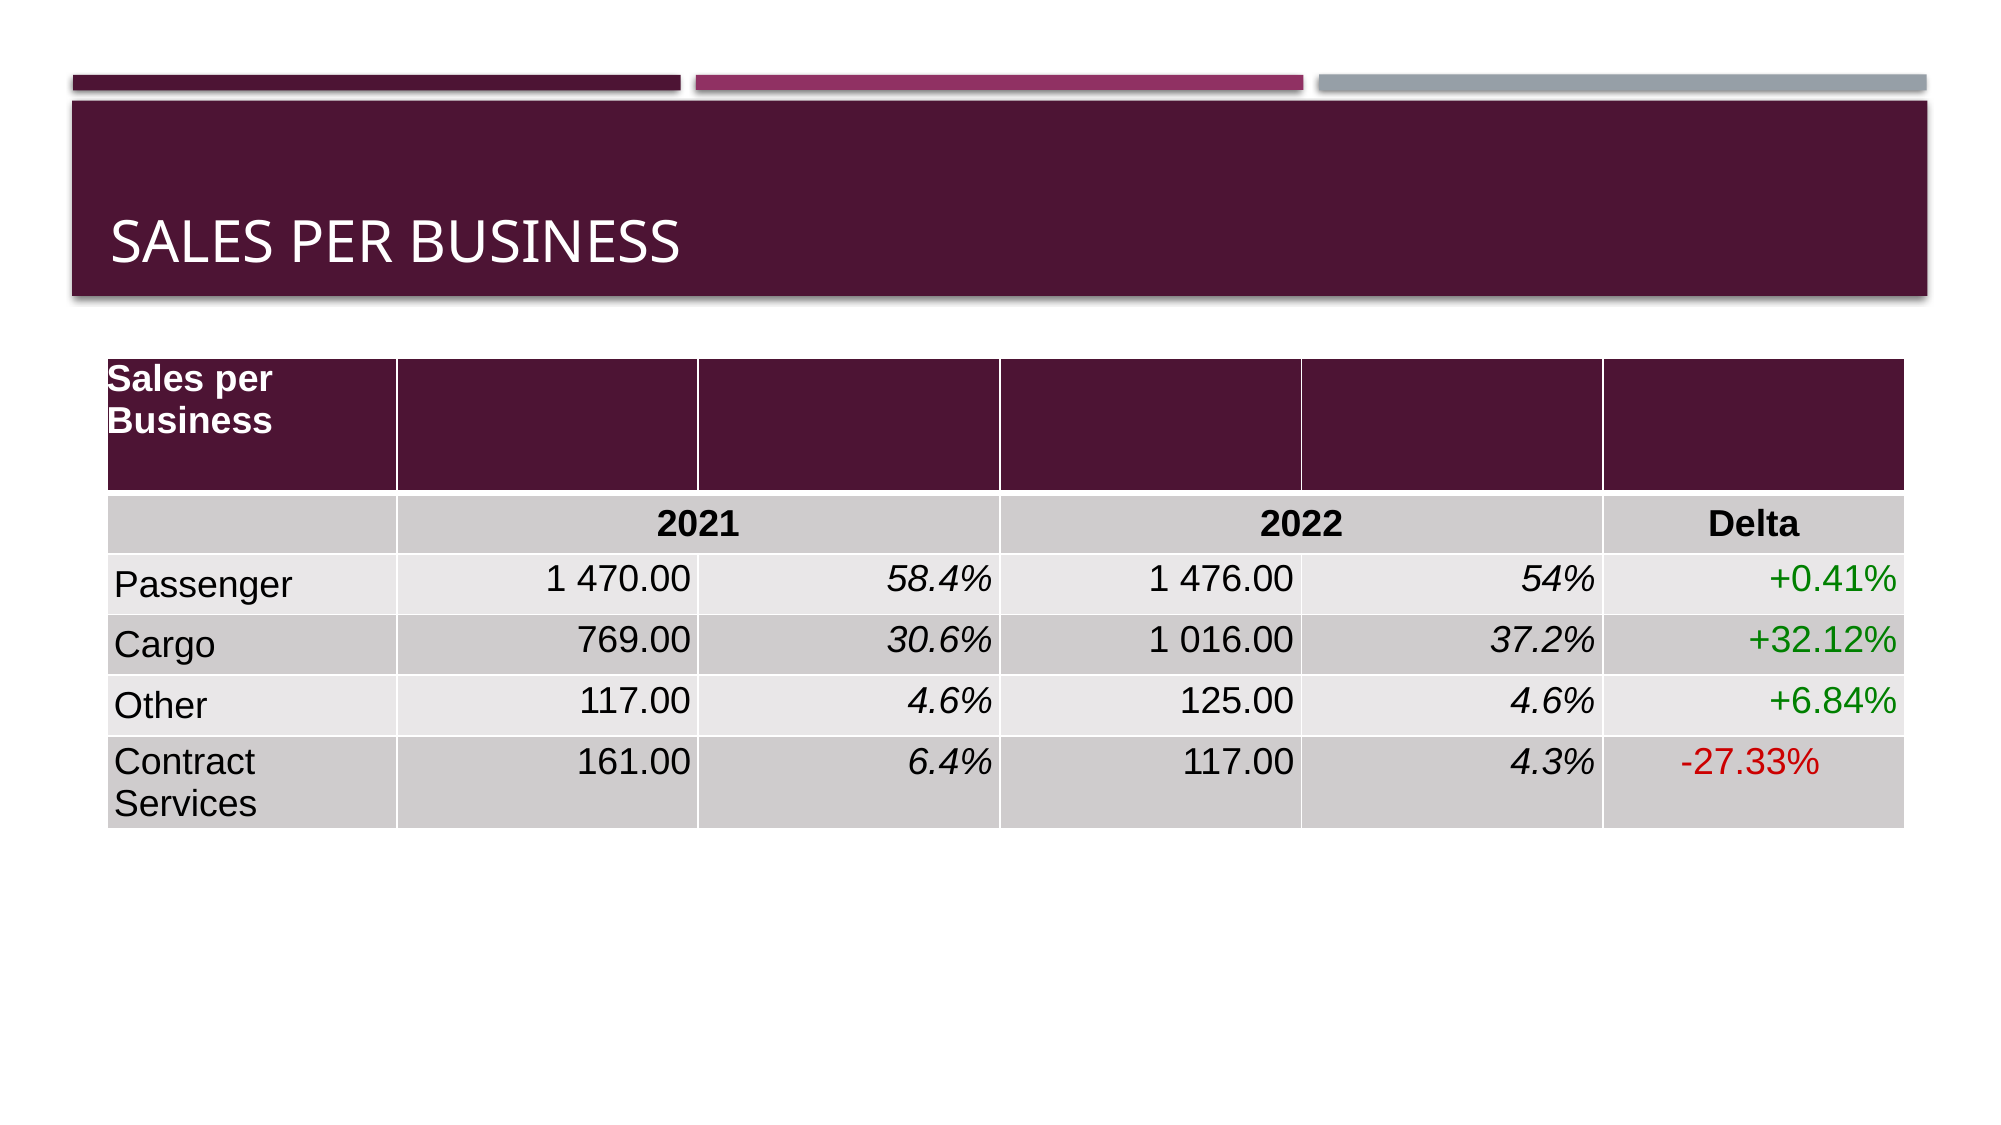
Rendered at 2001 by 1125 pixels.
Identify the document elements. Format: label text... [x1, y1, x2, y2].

table_cell 54% [1302, 555, 1602, 614]
table_cell 2022 [1001, 496, 1602, 553]
table_header [699, 359, 999, 490]
table_header [1302, 359, 1602, 490]
table_header Sales per Business [108, 359, 396, 490]
title SALES PER BUSINESS [95, 115, 1905, 282]
table_cell 4.3% [1302, 737, 1602, 828]
table_cell +0.41% [1604, 555, 1904, 614]
table_cell Delta [1604, 496, 1904, 553]
table_cell 1 476.00 [1001, 555, 1301, 614]
table_cell 161.00 [398, 737, 697, 828]
table_cell -27.33% [1604, 737, 1904, 828]
table_cell 58.4% [699, 555, 999, 614]
table_cell 6.4% [699, 737, 999, 828]
table_cell 4.6% [699, 676, 999, 735]
table_header [1001, 359, 1301, 490]
table_cell [108, 496, 396, 553]
table_cell Cargo [108, 615, 396, 674]
table_cell 37.2% [1302, 615, 1602, 674]
table_header [398, 359, 697, 490]
table_cell 1 016.00 [1001, 615, 1301, 674]
table_cell +6.84% [1604, 676, 1904, 735]
table_cell 125.00 [1001, 676, 1301, 735]
table_cell 4.6% [1302, 676, 1602, 735]
table_cell 1 470.00 [398, 555, 697, 614]
table_cell 30.6% [699, 615, 999, 674]
table_cell 769.00 [398, 615, 697, 674]
table_cell +32.12% [1604, 615, 1904, 674]
table_header [1604, 359, 1904, 490]
table_cell 117.00 [1001, 737, 1301, 828]
table_cell 2021 [398, 496, 999, 553]
table_cell Contract Services [108, 737, 396, 828]
table_cell Other [108, 676, 396, 735]
table_cell Passenger [108, 555, 396, 614]
table_cell 117.00 [398, 676, 697, 735]
